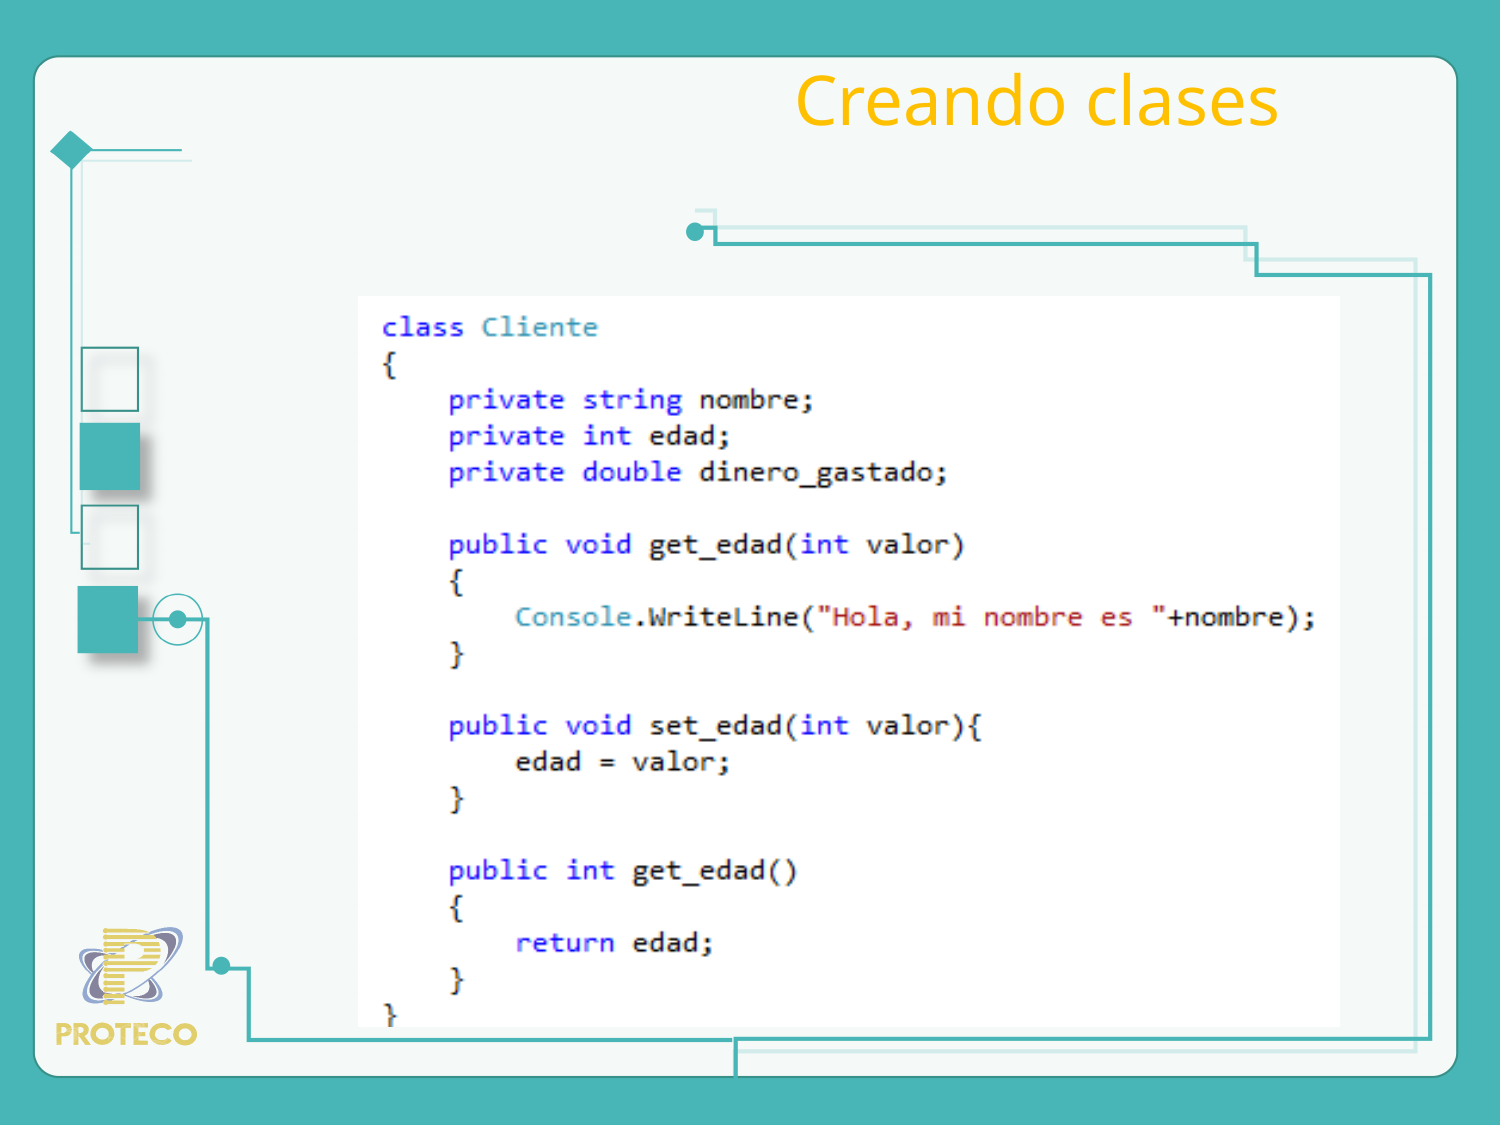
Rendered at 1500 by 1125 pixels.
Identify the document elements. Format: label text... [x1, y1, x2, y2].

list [358, 296, 1340, 1028]
title Creando clases [403, 58, 1295, 157]
picture [0, 0, 1500, 1125]
